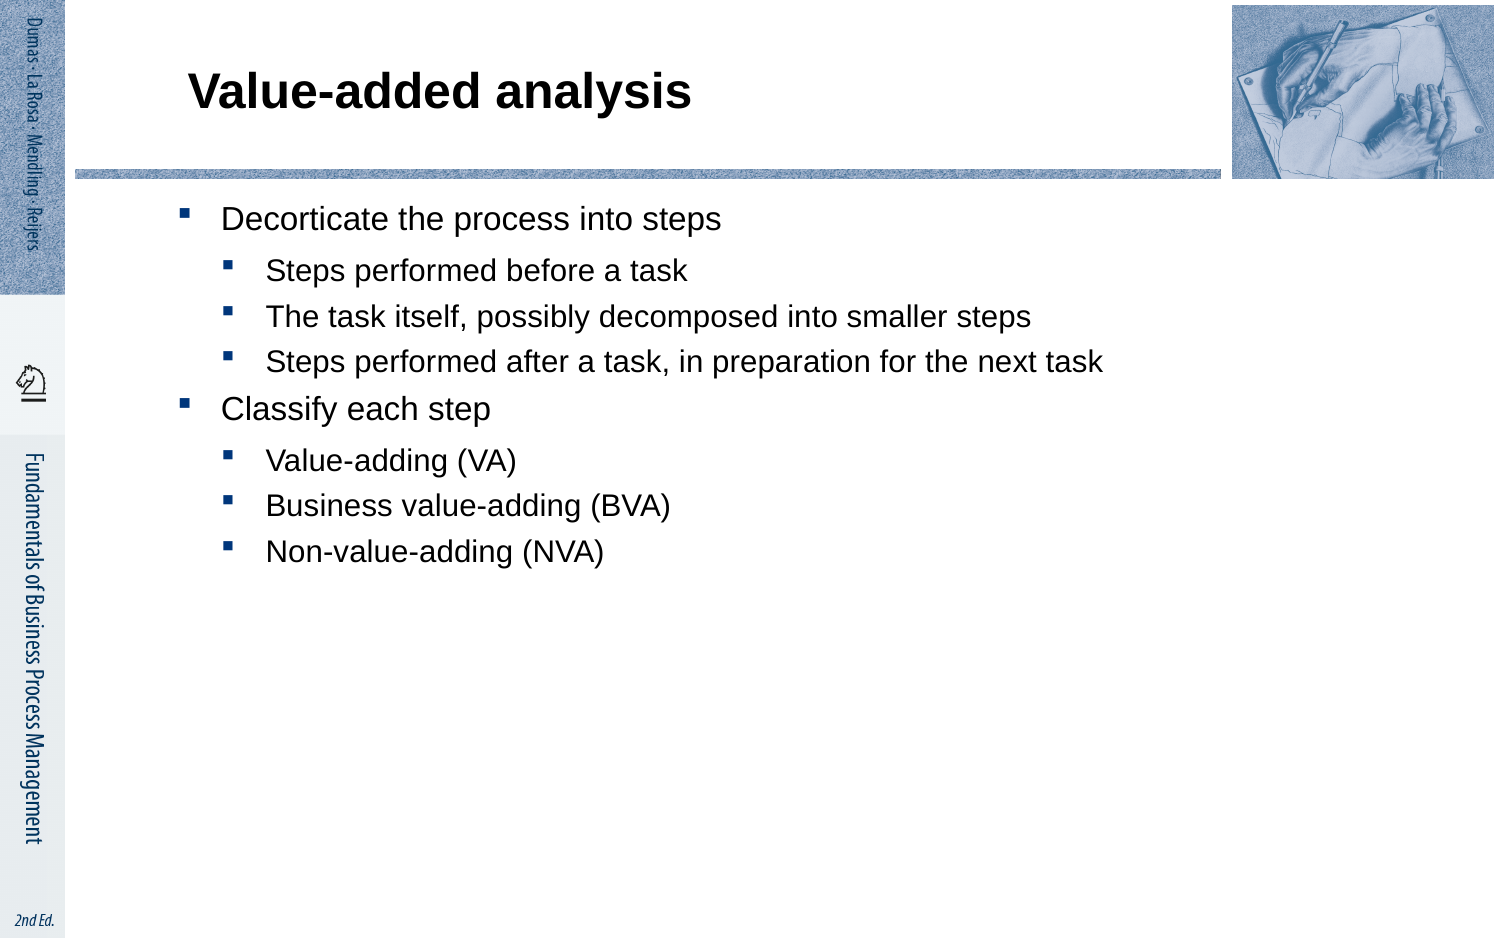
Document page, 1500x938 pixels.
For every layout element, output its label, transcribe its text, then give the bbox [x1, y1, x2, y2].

picture [0, 0, 65, 938]
list Decorticate the process into steps Steps performed before a task The task itself, possibly decomposed into smaller steps Steps performed after a task, in preparation for the next task Classify each step Value-adding (VA) Business value-adding (BVA) Non-value-adding (NVA) [177, 190, 1334, 834]
picture [1232, 5, 1494, 179]
picture [75, 169, 1221, 179]
title Value-added analysis [187, 10, 1313, 167]
